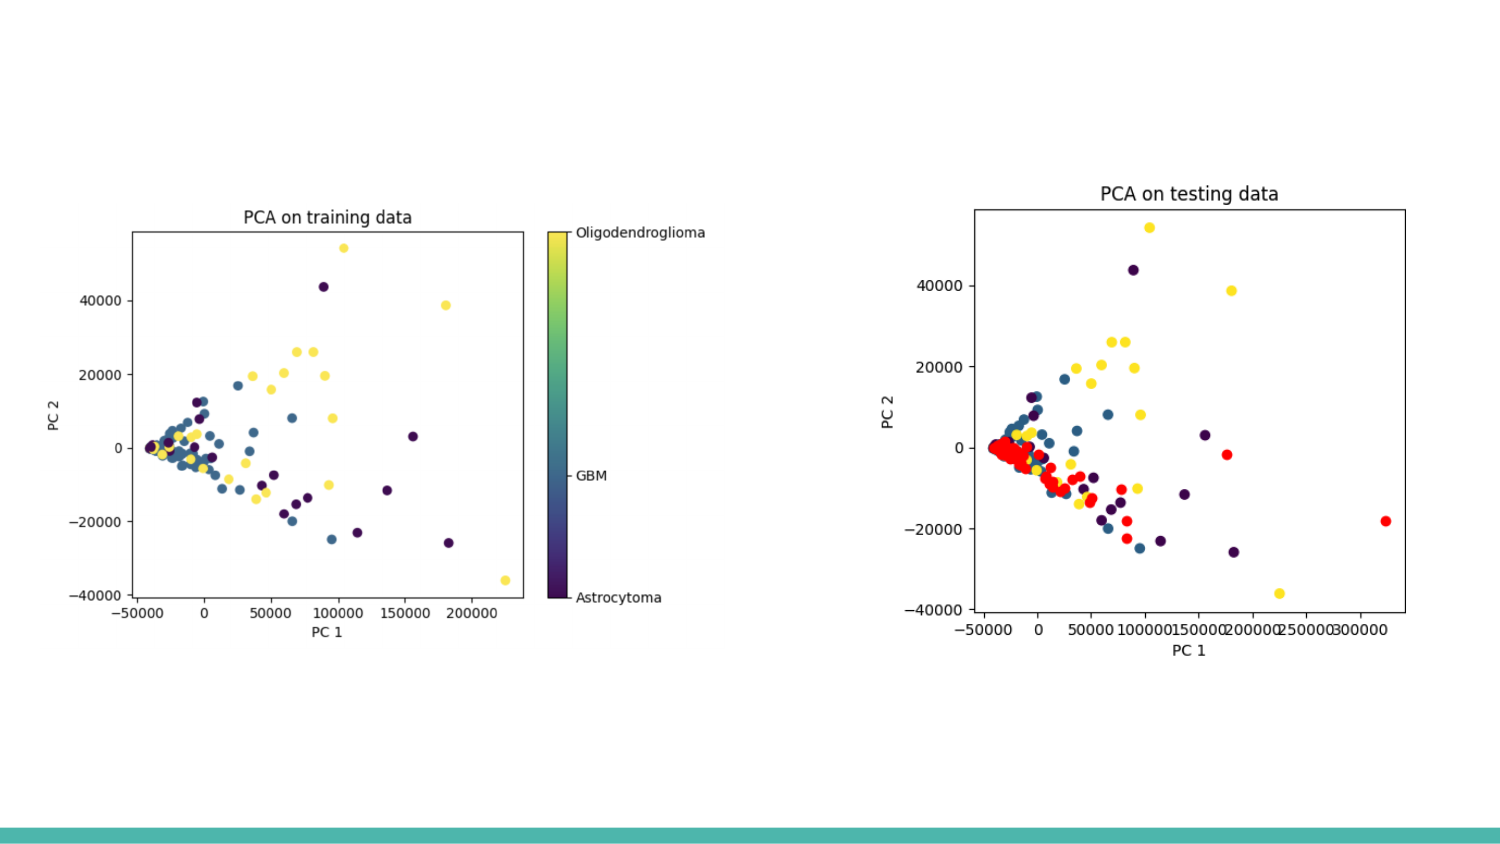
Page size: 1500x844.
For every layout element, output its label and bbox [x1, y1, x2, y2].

picture [39, 203, 726, 649]
picture [860, 181, 1407, 671]
